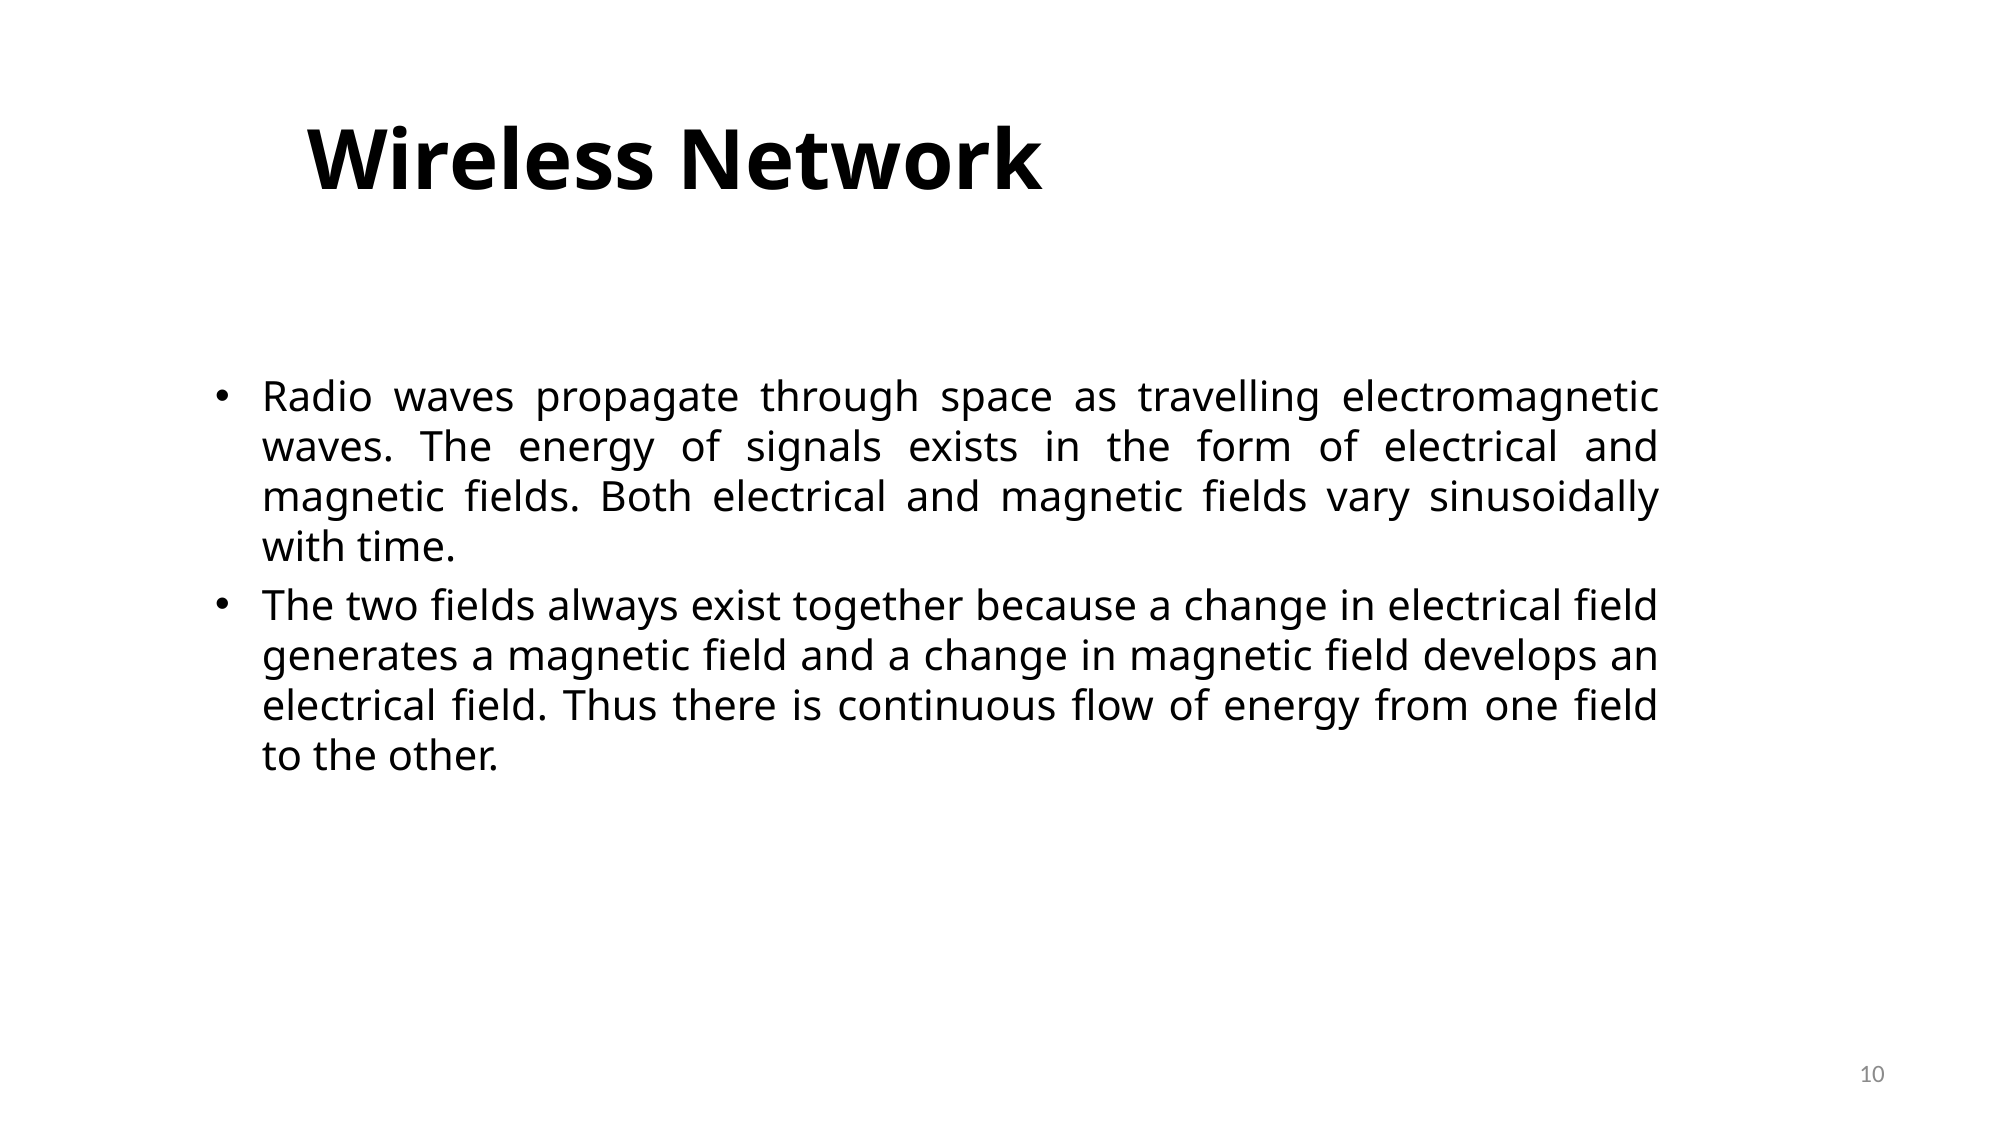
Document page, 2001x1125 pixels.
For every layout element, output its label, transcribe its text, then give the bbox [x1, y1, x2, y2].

text_box Wireless Network [292, 62, 1568, 250]
title Wireless Network [287, 87, 1563, 275]
slide_number 10 [1433, 1042, 1900, 1103]
list Radio waves propagate through space as travelling electromagnetic waves. The energy of signals exists in the form of electrical and magnetic fields. Both electrical and magnetic fields vary sinusoidally with time. The two fields always exist together because a change in electrical field generates a magnetic field and a change in magnetic field develops an electrical field. Thus there is continuous flow of energy from one field to the other. [125, 362, 1675, 863]
